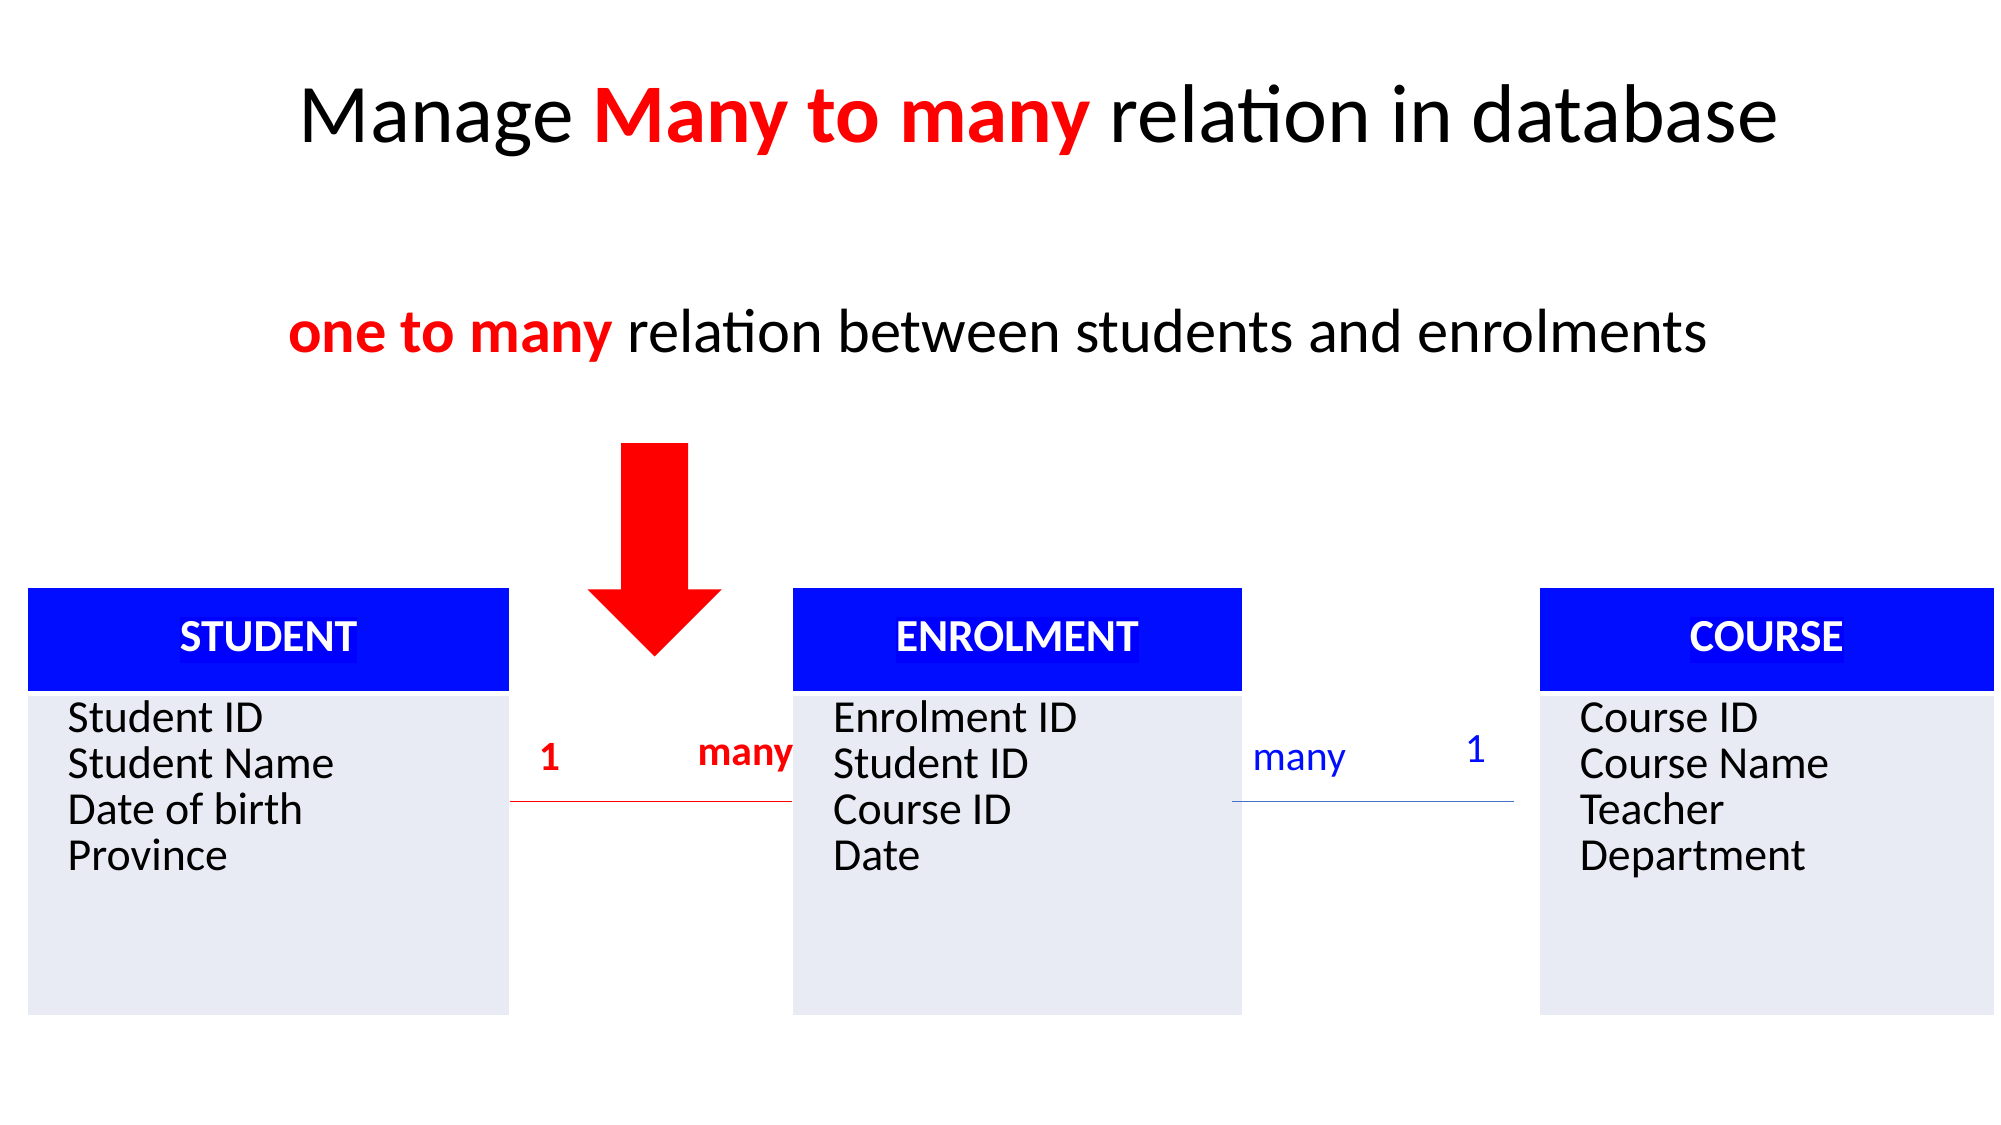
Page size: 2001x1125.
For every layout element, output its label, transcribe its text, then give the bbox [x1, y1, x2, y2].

table_header COURSE [1540, 588, 1994, 691]
table_cell Enrolment ID Student ID Course ID Date [793, 696, 1242, 1015]
table_header STUDENT [28, 588, 509, 691]
text_box 1 [1450, 713, 1514, 779]
text_box 1 [523, 720, 588, 786]
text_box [510, 801, 793, 811]
table_cell Student ID Student Name Date of birth Province [28, 696, 509, 1015]
text_box many [682, 716, 818, 781]
table_cell Course ID Course Name Teacher Department [1540, 696, 1994, 1015]
table_header ENROLMENT [793, 588, 1242, 691]
text_box [584, 441, 725, 658]
text_box one to many relation between students and enrolments [273, 283, 1762, 373]
text_box many [1237, 720, 1373, 786]
text_box Manage Many to many relation in database [166, 51, 1912, 167]
